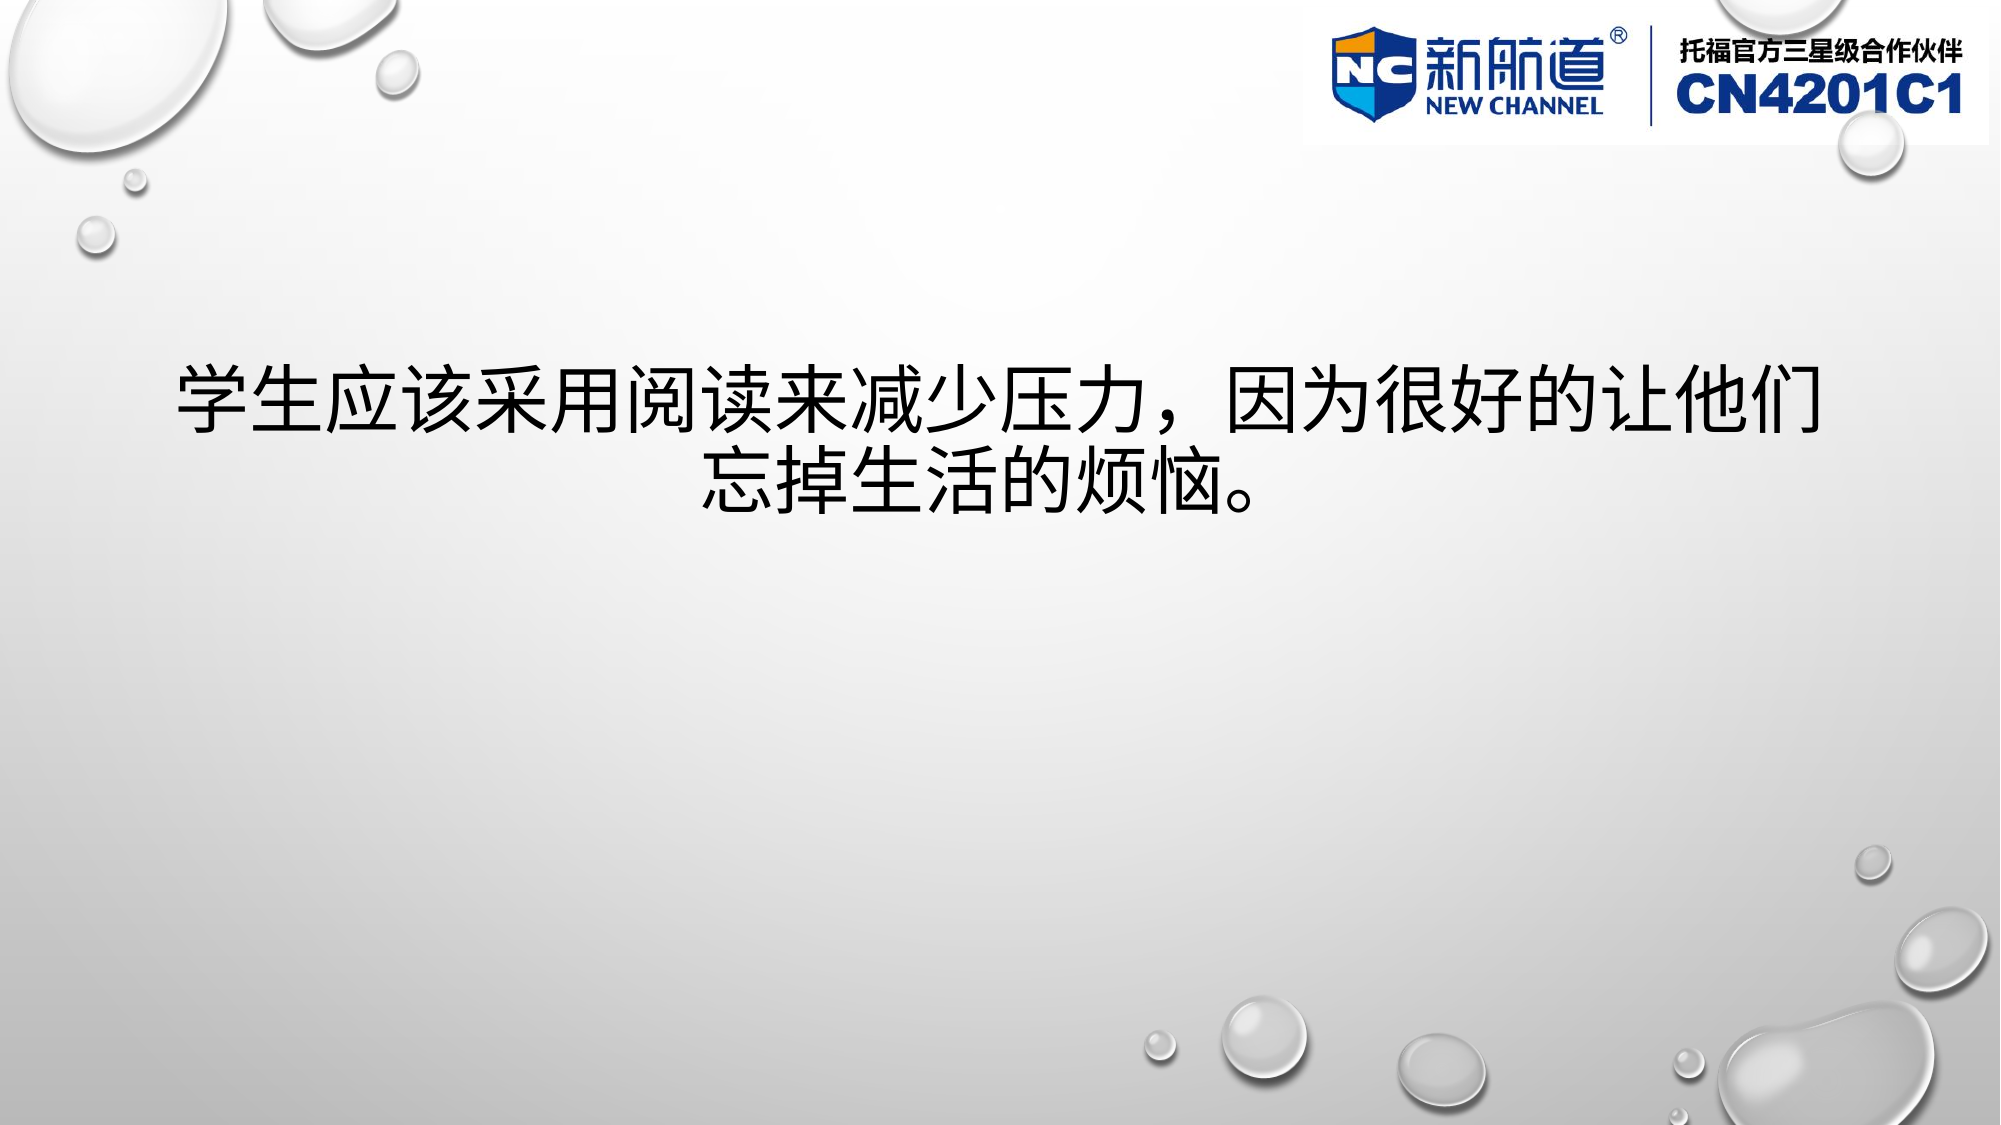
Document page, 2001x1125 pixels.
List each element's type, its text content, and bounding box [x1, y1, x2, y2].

title 学生应该采用阅读来减少压力，因为很好的让他们忘掉生活的烦恼。 [149, 312, 1851, 575]
picture [0, 0, 2000, 1125]
